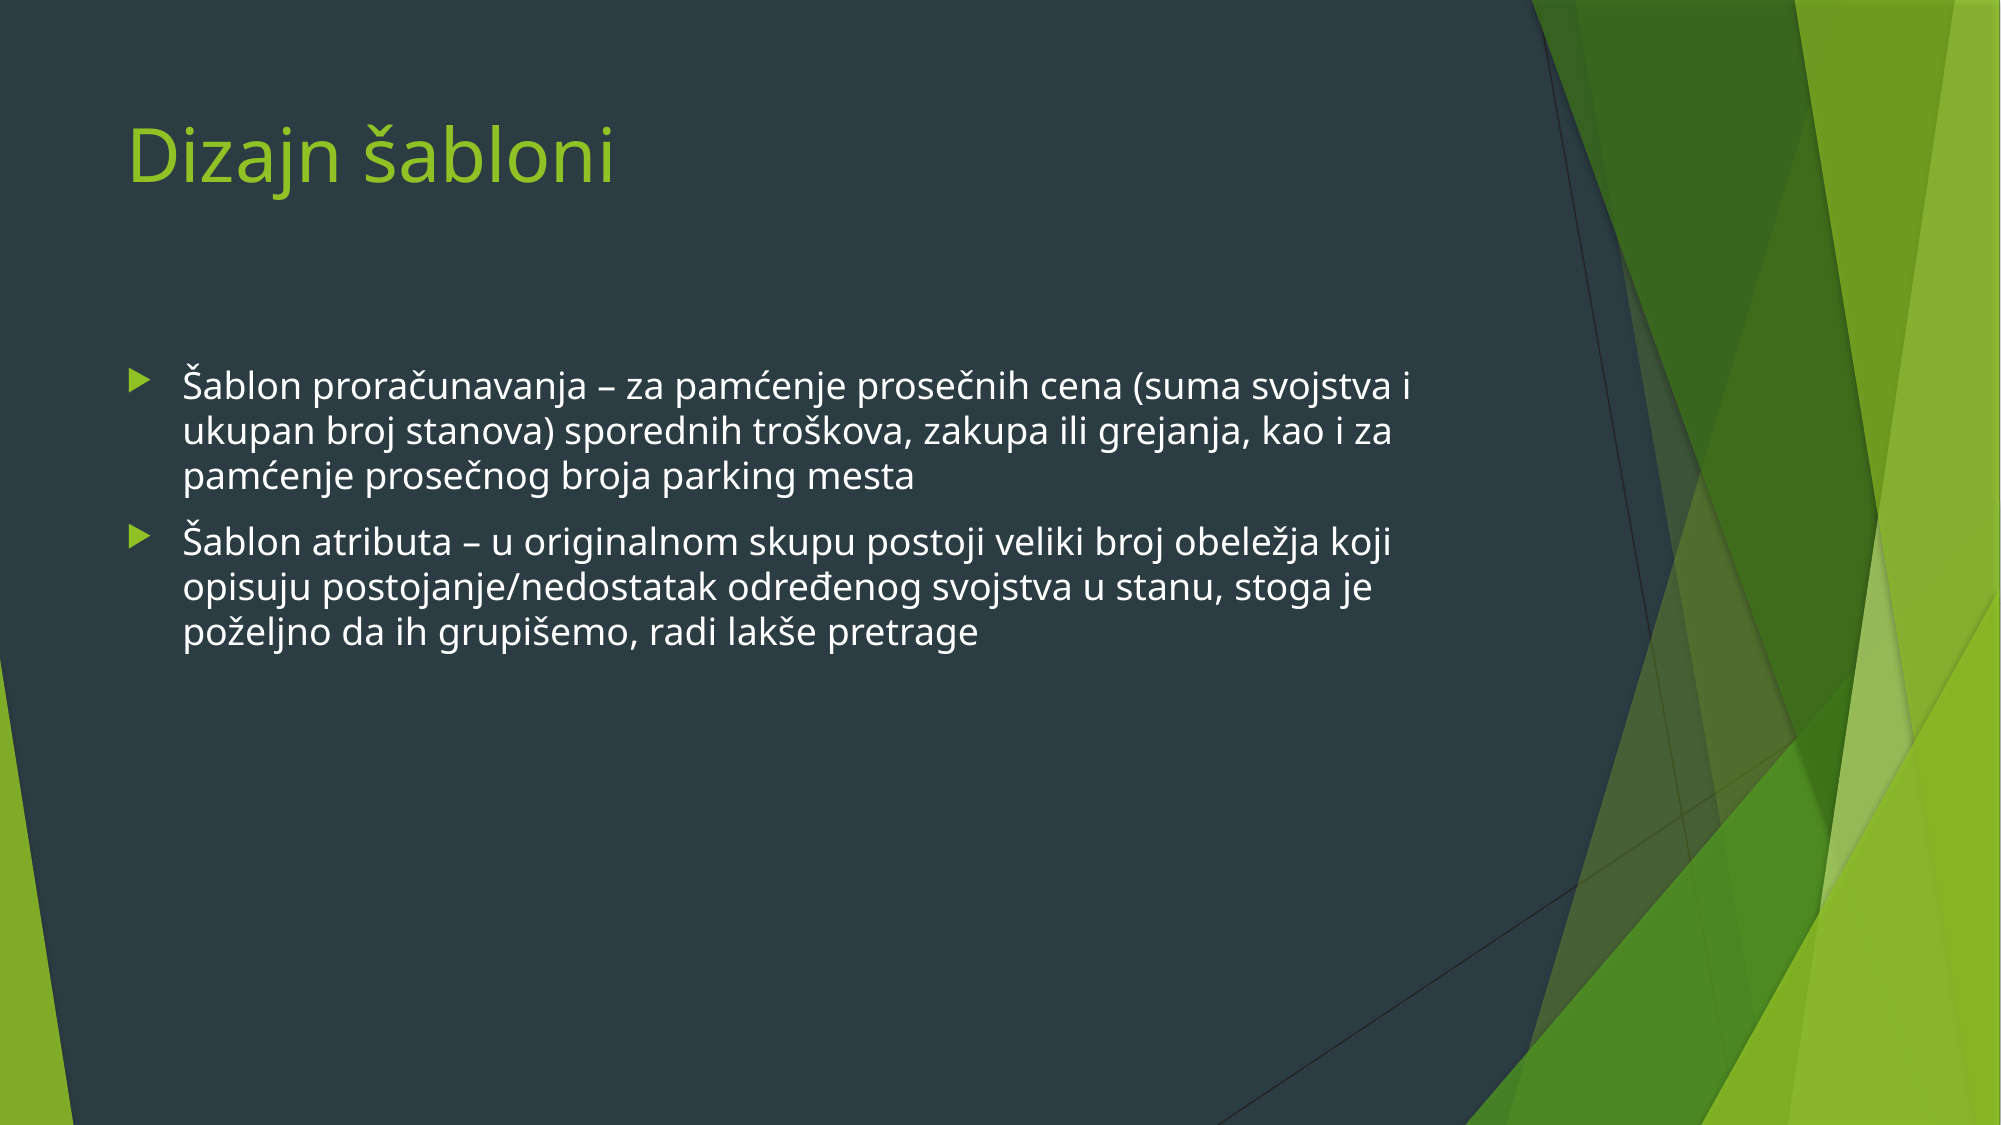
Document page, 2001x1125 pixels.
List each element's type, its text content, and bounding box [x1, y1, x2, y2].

title Dizajn šabloni [111, 99, 1522, 317]
list Šablon proračunavanja – za pamćenje prosečnih cena (suma svojstva i ukupan broj stanova) sporednih troškova, zakupa ili grejanja, kao i za pamćenje prosečnog broja parking mesta Šablon atributa – u originalnom skupu postoji veliki broj obeležja koji opisuju postojanje/nedostatak određenog svojstva u stanu, stoga je poželjno da ih grupišemo, radi lakše pretrage [111, 354, 1522, 992]
